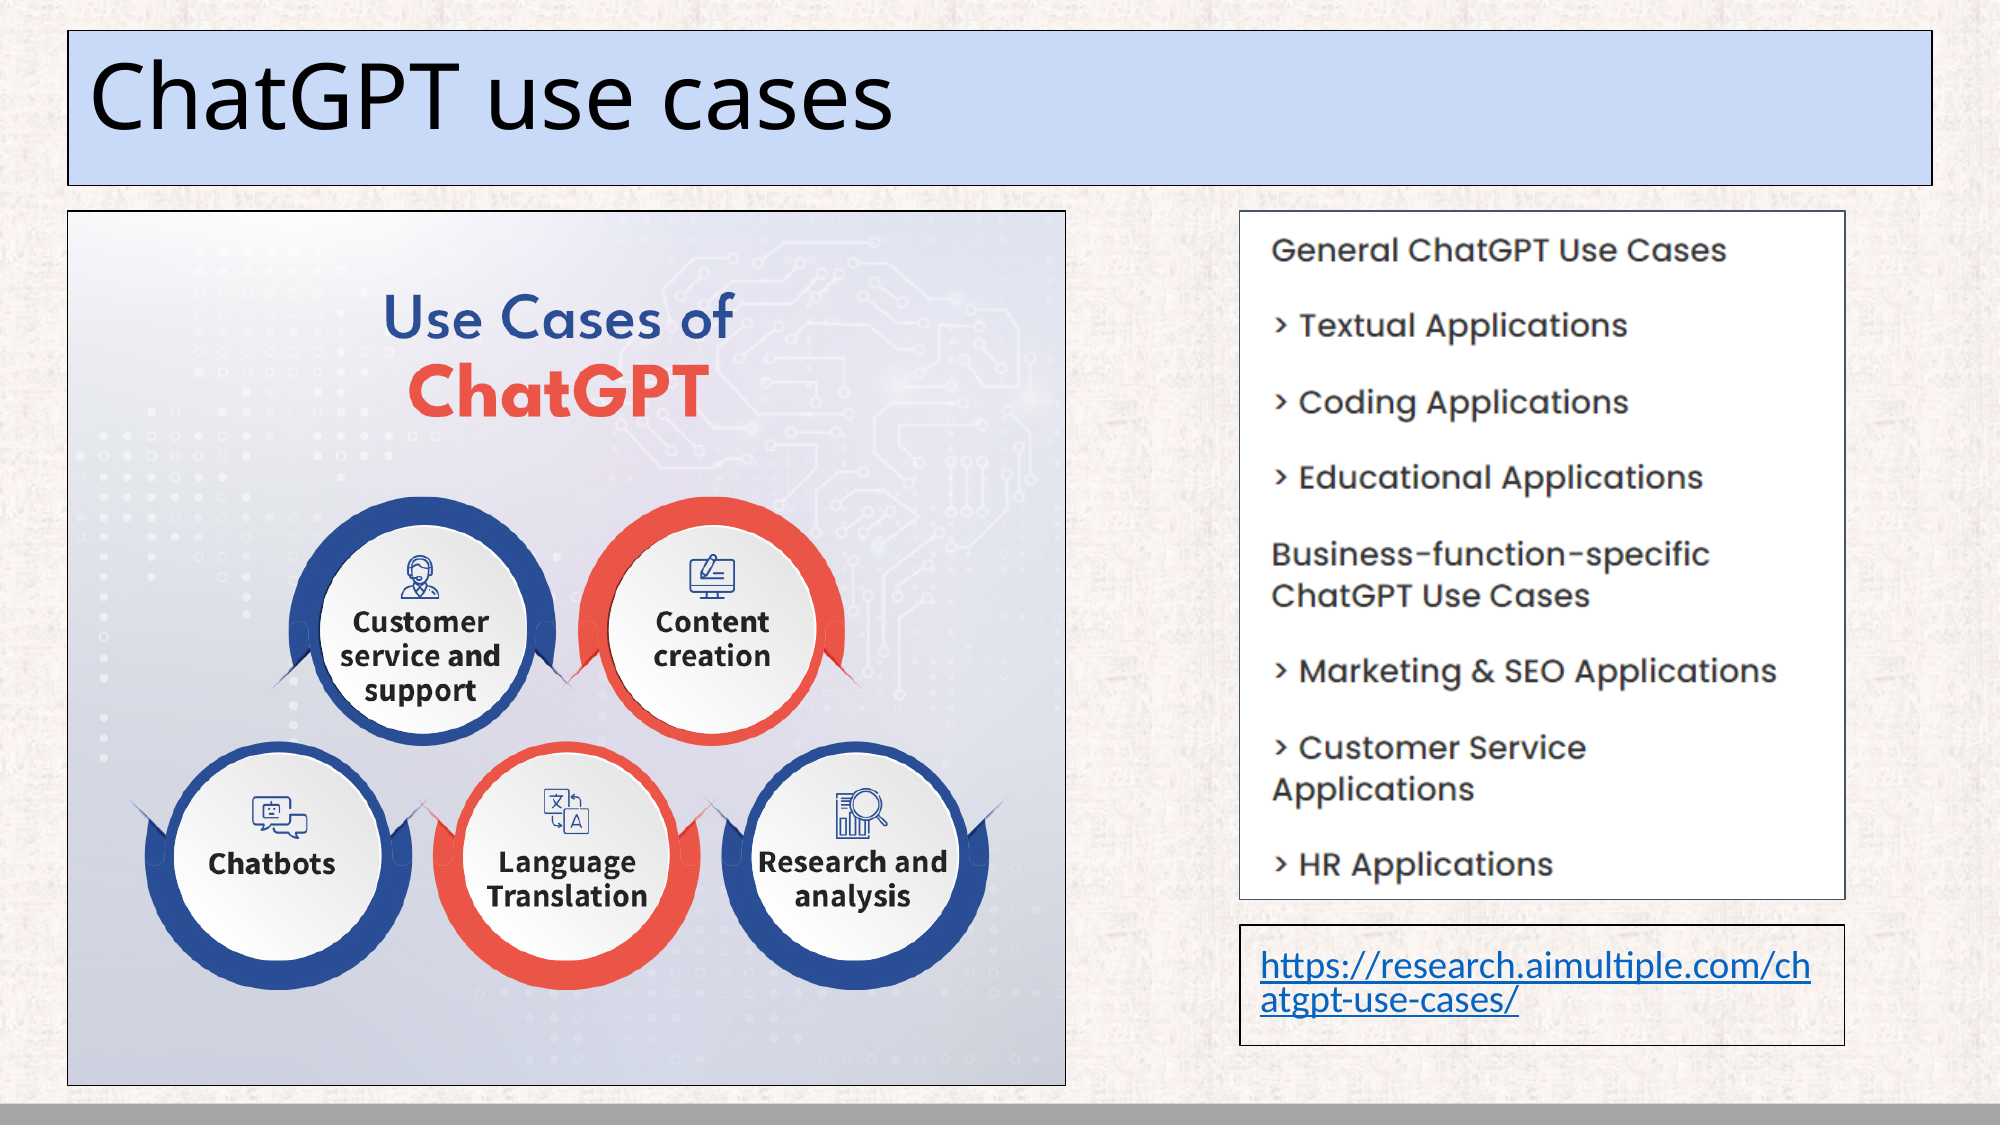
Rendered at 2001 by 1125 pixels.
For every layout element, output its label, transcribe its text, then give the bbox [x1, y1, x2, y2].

list https://research.aimultiple.com/chatgpt-use-cases/ [1240, 924, 1845, 1046]
title ChatGPT use cases [68, 30, 1932, 186]
picture [0, 0, 2001, 1125]
